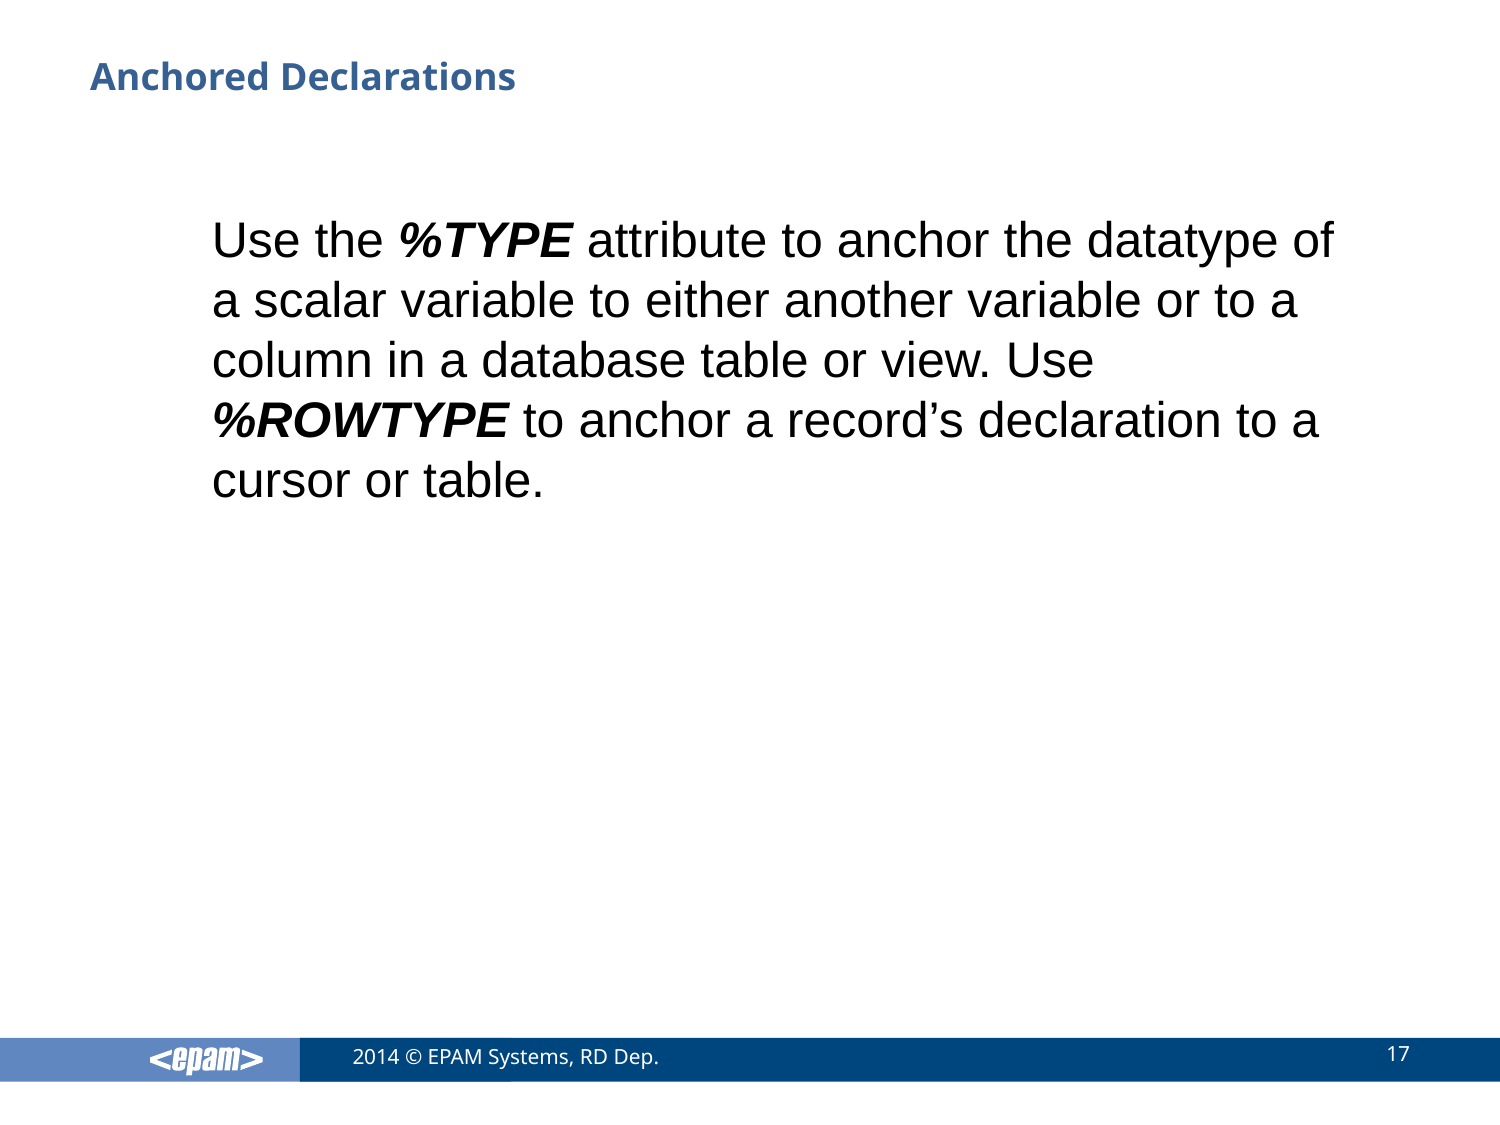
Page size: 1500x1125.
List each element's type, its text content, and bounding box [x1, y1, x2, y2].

title Anchored Declarations [75, 45, 1425, 163]
list Use the %TYPE attribute to anchor the datatype of a scalar variable to either another variable or to a column in a database table or view. Use %ROWTYPE to anchor a record’s declaration to a cursor or table. [150, 200, 1350, 988]
slide_number 17 [1262, 1025, 1425, 1085]
footer 2014 © EPAM Systems, RD Dep. [337, 1028, 738, 1088]
